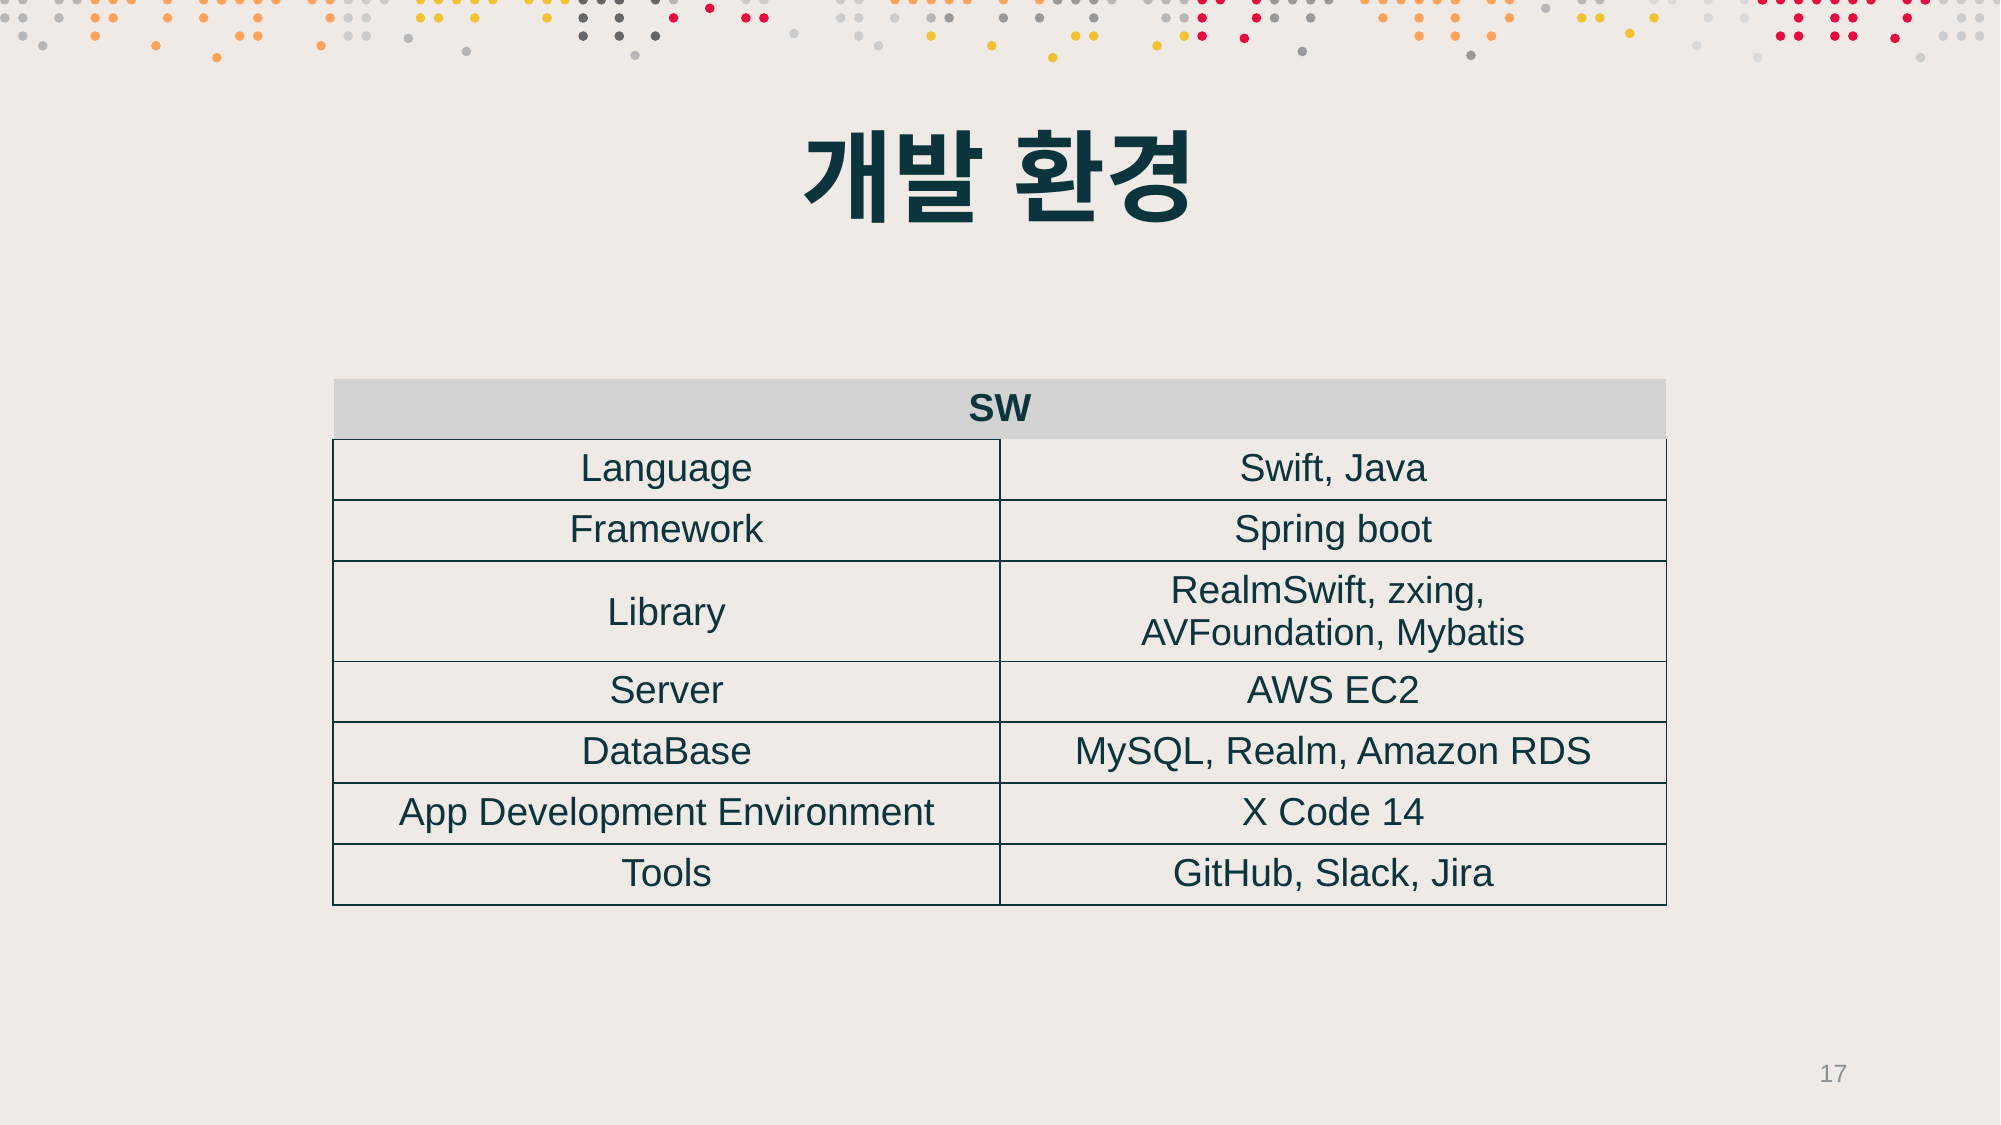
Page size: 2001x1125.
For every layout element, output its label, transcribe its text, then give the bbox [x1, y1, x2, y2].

table_cell App Development Environment [334, 784, 999, 843]
table_cell RealmSwift, zxing, AVFoundation, Mybatis [1001, 562, 1666, 661]
table_cell Framework [334, 501, 999, 560]
table_cell Language [334, 440, 999, 499]
table_cell MySQL, Realm, Amazon RDS [1001, 723, 1666, 782]
table_cell Spring boot [1001, 501, 1666, 560]
slide_number 17 [1412, 1042, 1863, 1103]
table_cell Swift, Java [1001, 440, 1666, 499]
table_cell Library [334, 562, 999, 661]
table_cell Server [334, 662, 999, 721]
table_cell DataBase [334, 723, 999, 782]
table_cell AWS EC2 [1001, 662, 1666, 721]
table_cell X Code 14 [1001, 784, 1666, 843]
table_cell GitHub, Slack, Jira [1001, 845, 1666, 904]
table_header SW [334, 379, 1666, 439]
table_cell Tools [334, 845, 999, 904]
title 개발 환경 [156, 117, 1844, 252]
